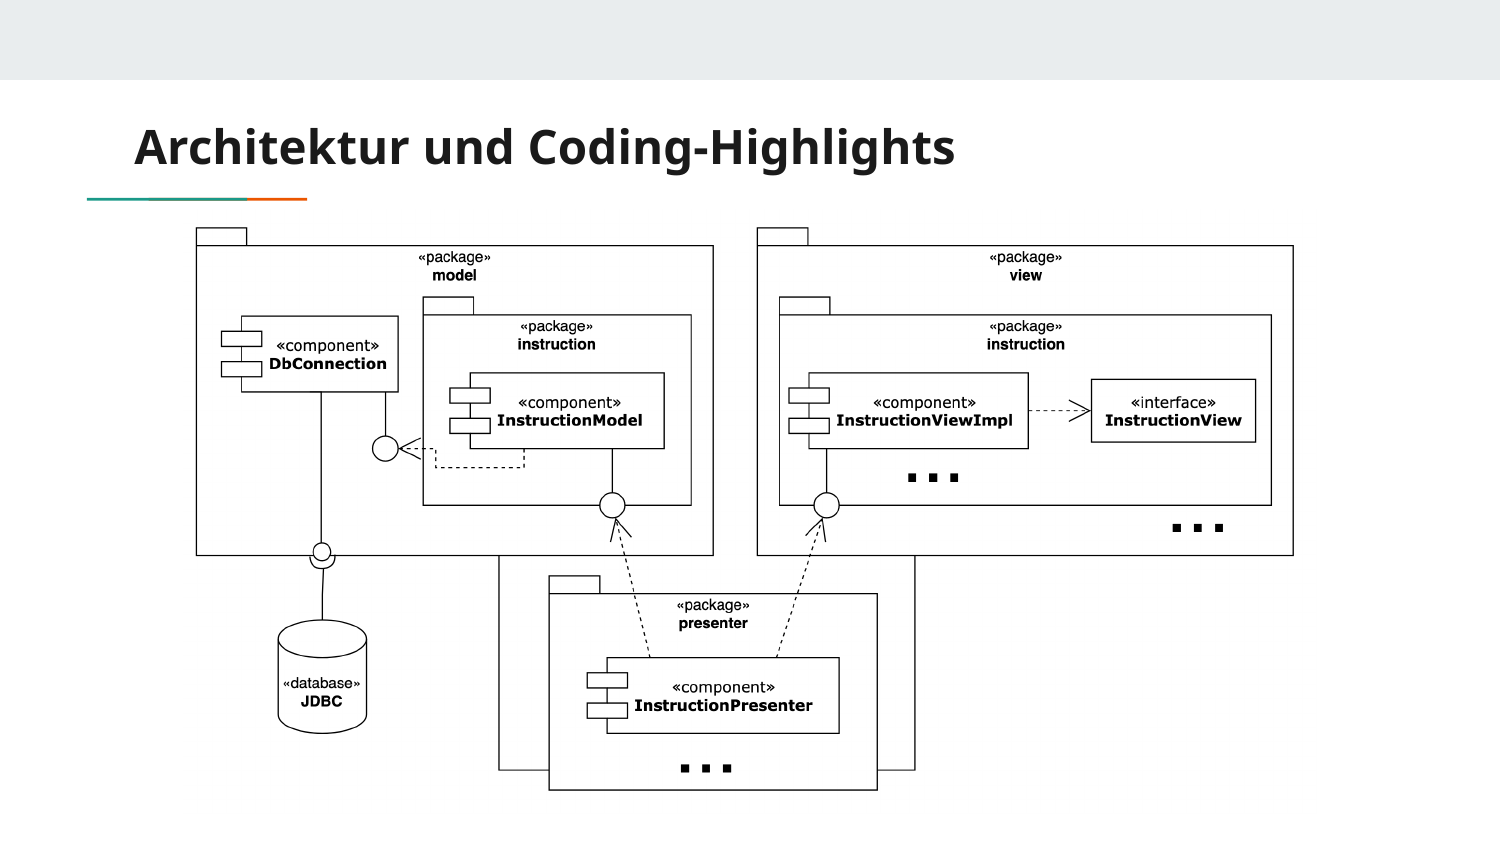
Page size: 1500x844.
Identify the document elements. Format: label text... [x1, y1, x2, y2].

title Architektur und Coding-Highlights [119, 101, 1381, 190]
picture [183, 209, 1317, 815]
